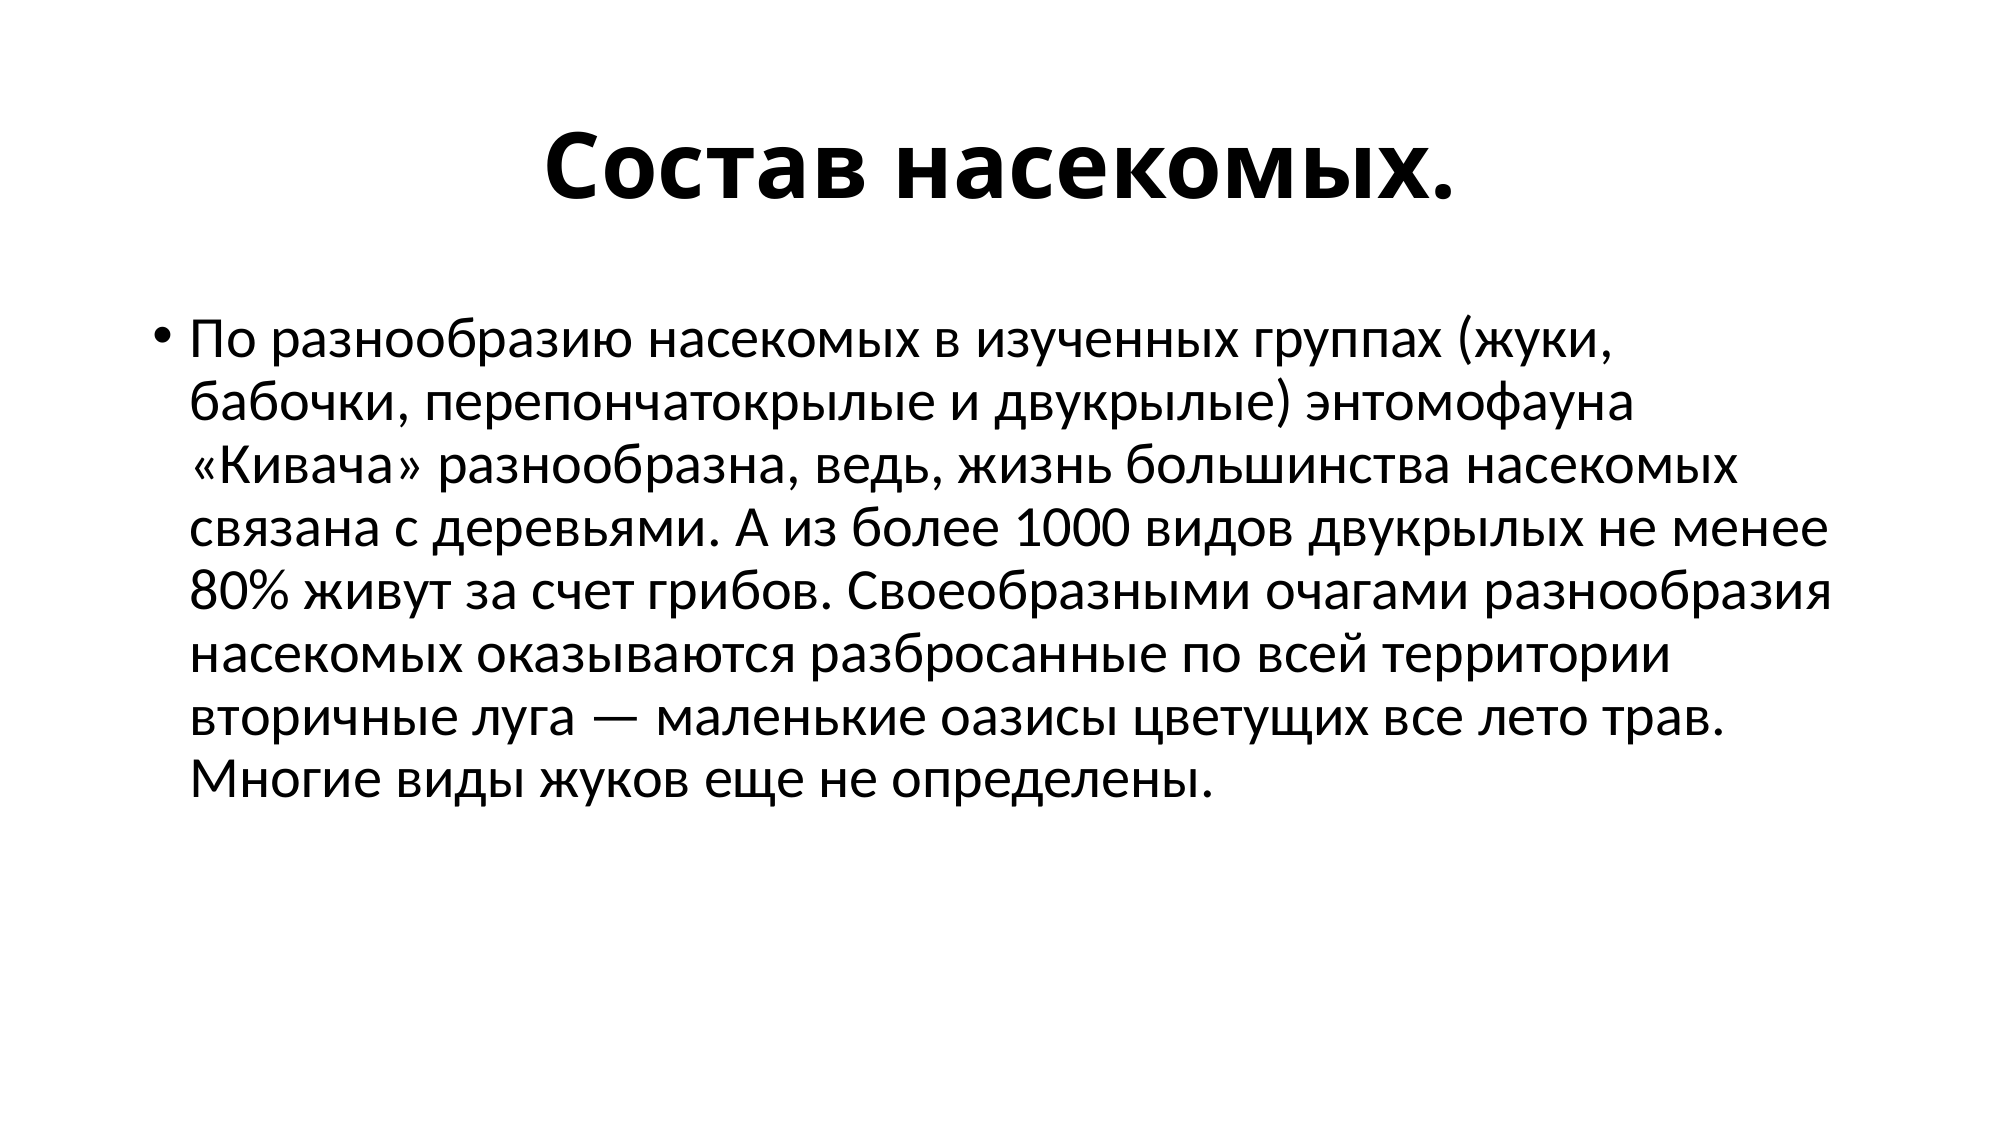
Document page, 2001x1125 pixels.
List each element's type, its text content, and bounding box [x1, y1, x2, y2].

title Состав насекомых. [137, 59, 1863, 278]
list По разнообразию насекомых в изученных группах (жуки, бабочки, перепончатокрылые и двукрылые) энтомофауна «Кивача» разнообразна, ведь, жизнь большинства насекомых связана с деревьями. А из более 1000 видов двукрылых не менее 80% живут за счет грибов. Своеобразными очагами разнообразия насекомых оказываются разбросанные по всей территории вторичные луга — маленькие оазисы цветущих все лето трав. Многие виды жуков еще не определены. [137, 299, 1863, 1014]
